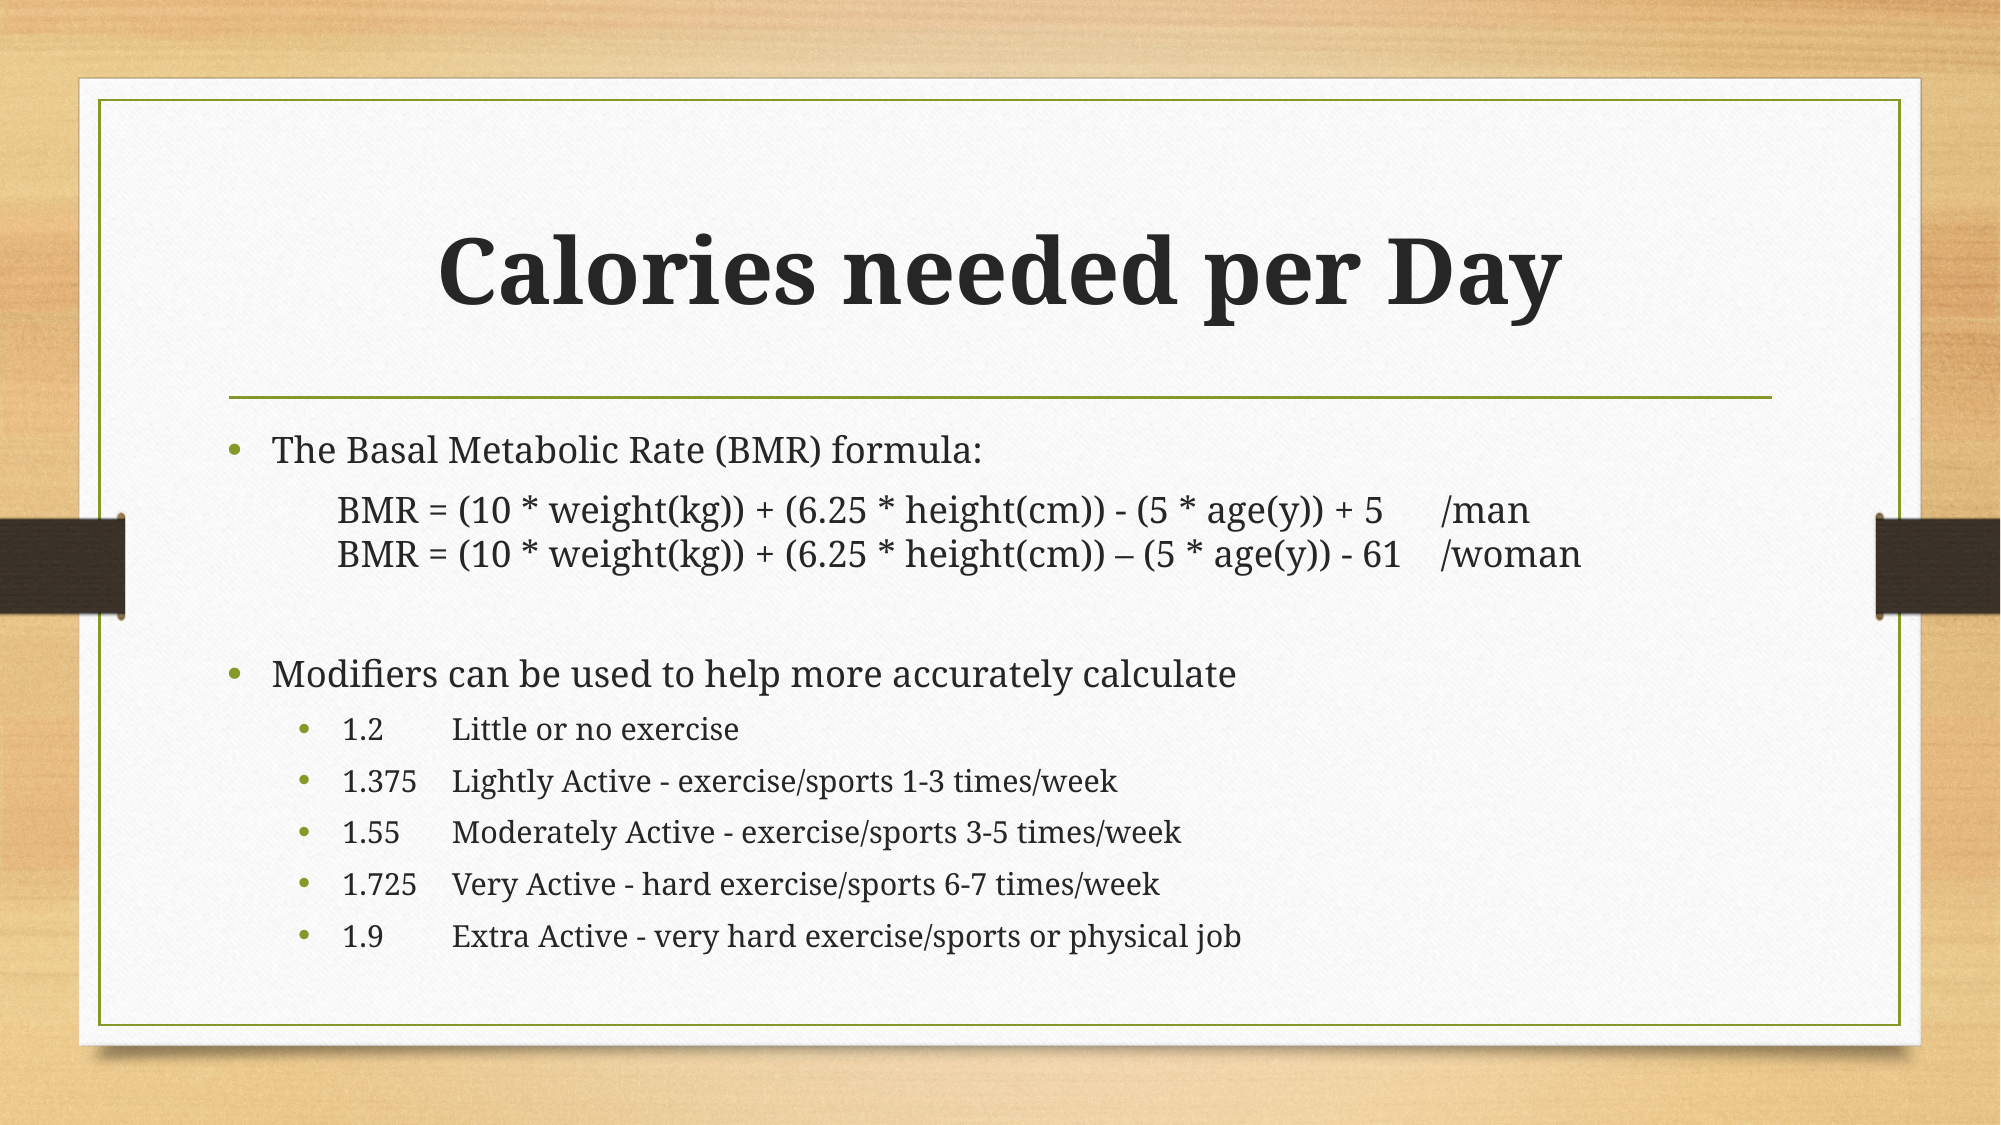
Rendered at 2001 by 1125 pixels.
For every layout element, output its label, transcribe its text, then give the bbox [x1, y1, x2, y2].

title Calories needed per Day [212, 161, 1788, 375]
list The Basal Metabolic Rate (BMR) formula: BMR = (10 * weight(kg)) + (6.25 * height(cm)) - (5 * age(y)) + 5 /man BMR = (10 * weight(kg)) + (6.25 * height(cm)) – (5 * age(y)) - 61 /woman Modifiers can be used to help more accurately calculate 1.2 Little or no exercise 1.375 Lightly Active - exercise/sports 1-3 times/week 1.55 Moderately Active - exercise/sports 3-5 times/week 1.725 Very Active - hard exercise/sports 6-7 times/week 1.9 Extra Active - very hard exercise/sports or physical job [212, 419, 1788, 964]
picture [0, 0, 2001, 1125]
